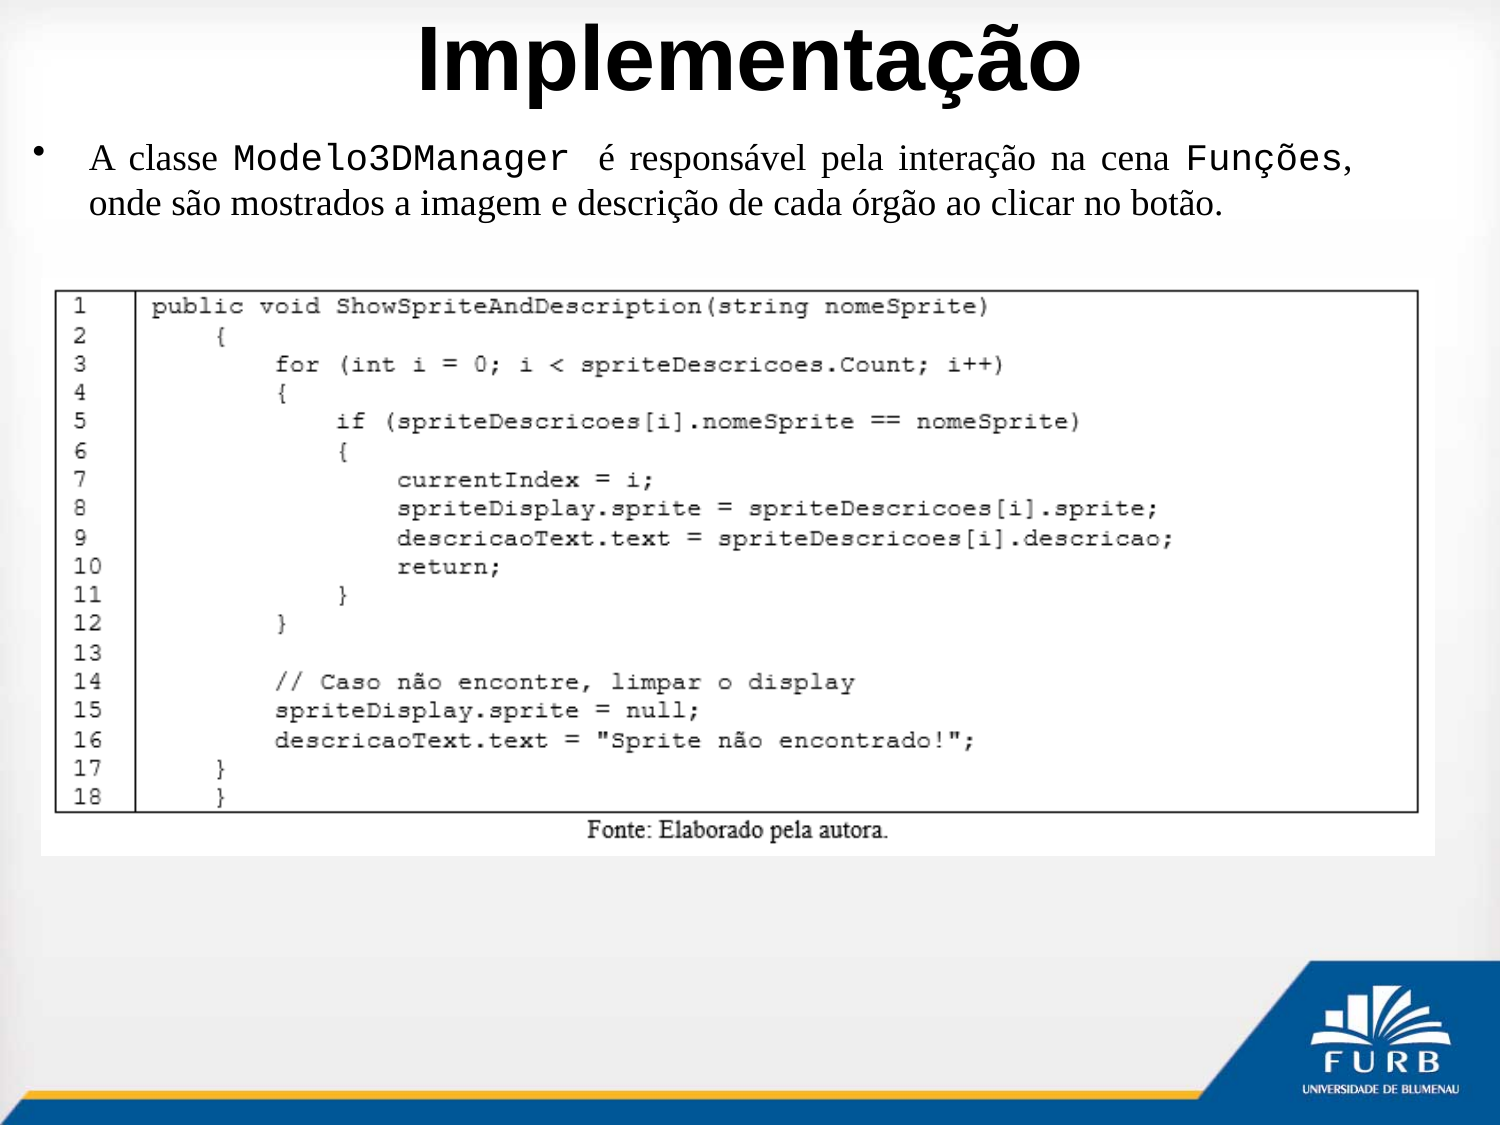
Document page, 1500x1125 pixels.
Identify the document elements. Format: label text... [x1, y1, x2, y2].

list A classe Modelo3DManager é responsável pela interação na cena Funções, onde são mostrados a imagem e descrição de cada órgão ao clicar no botão. [17, 125, 1368, 894]
title Implementação [74, 0, 1426, 148]
picture [0, 0, 1500, 1125]
